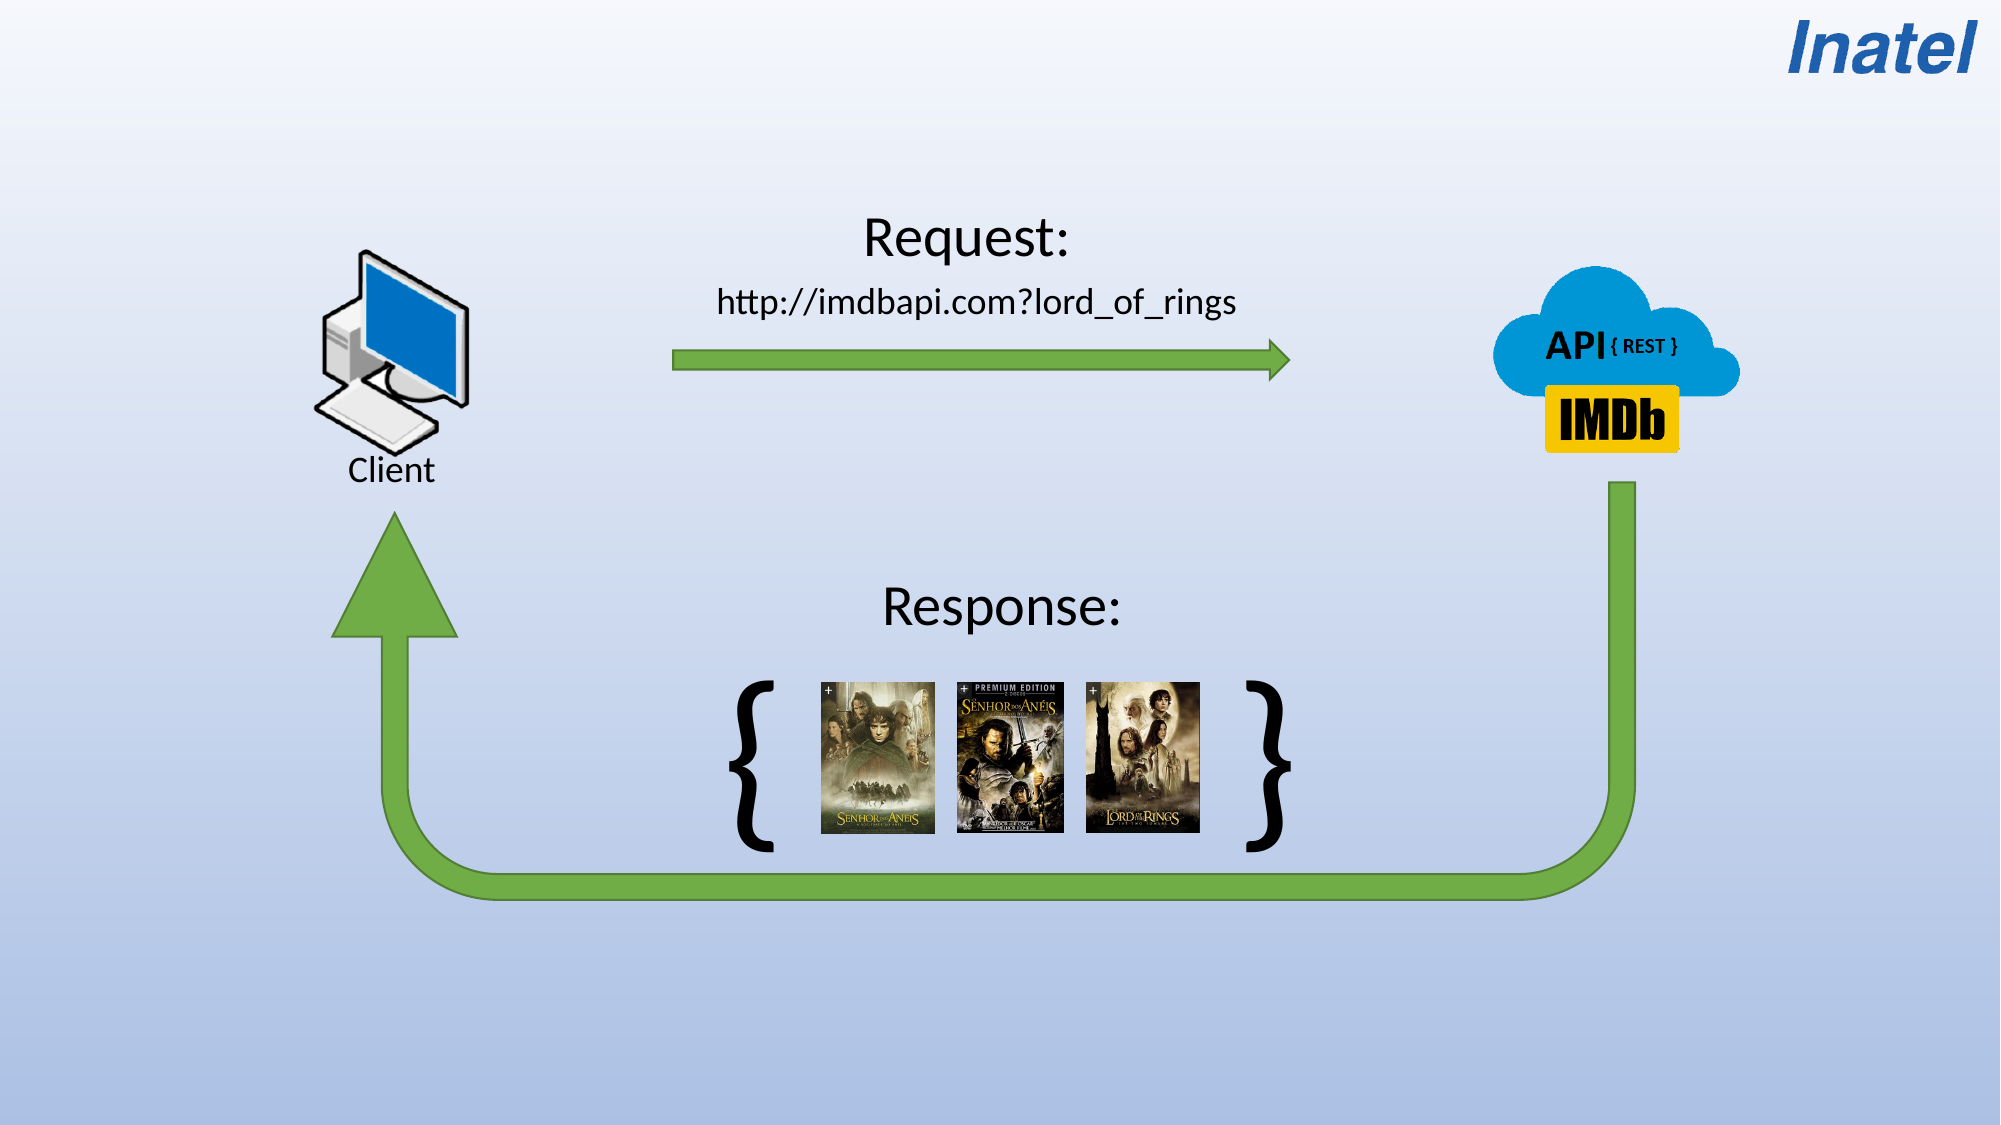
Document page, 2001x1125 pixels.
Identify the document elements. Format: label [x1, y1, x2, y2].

text_box [310, 191, 1850, 900]
picture [1788, 20, 1978, 74]
